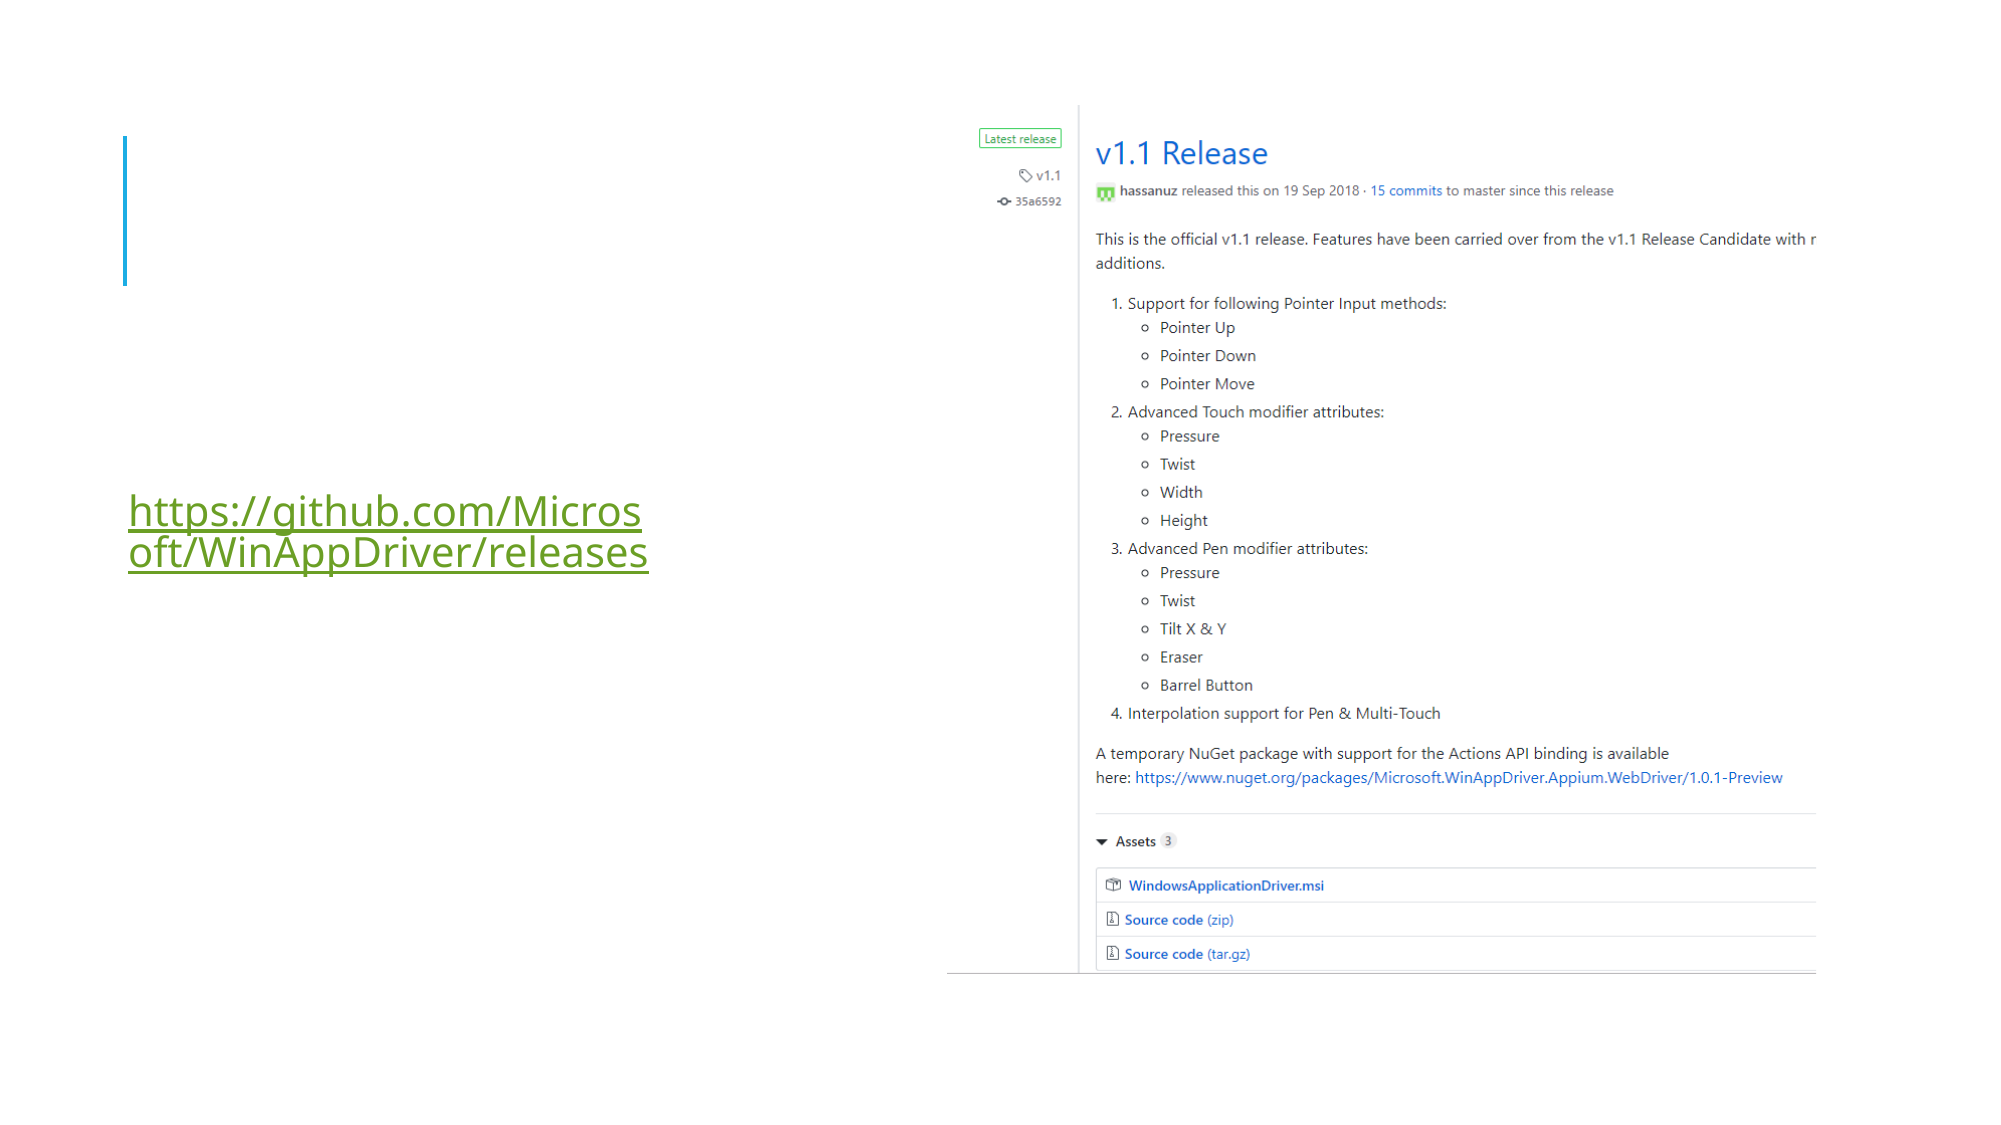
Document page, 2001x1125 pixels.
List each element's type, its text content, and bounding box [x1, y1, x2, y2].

picture [946, 105, 1817, 994]
list Go to https://github.com/Microsoft/WinAppDriver/releases Click on the recent stable release eg Download the MSI And install [105, 432, 658, 994]
